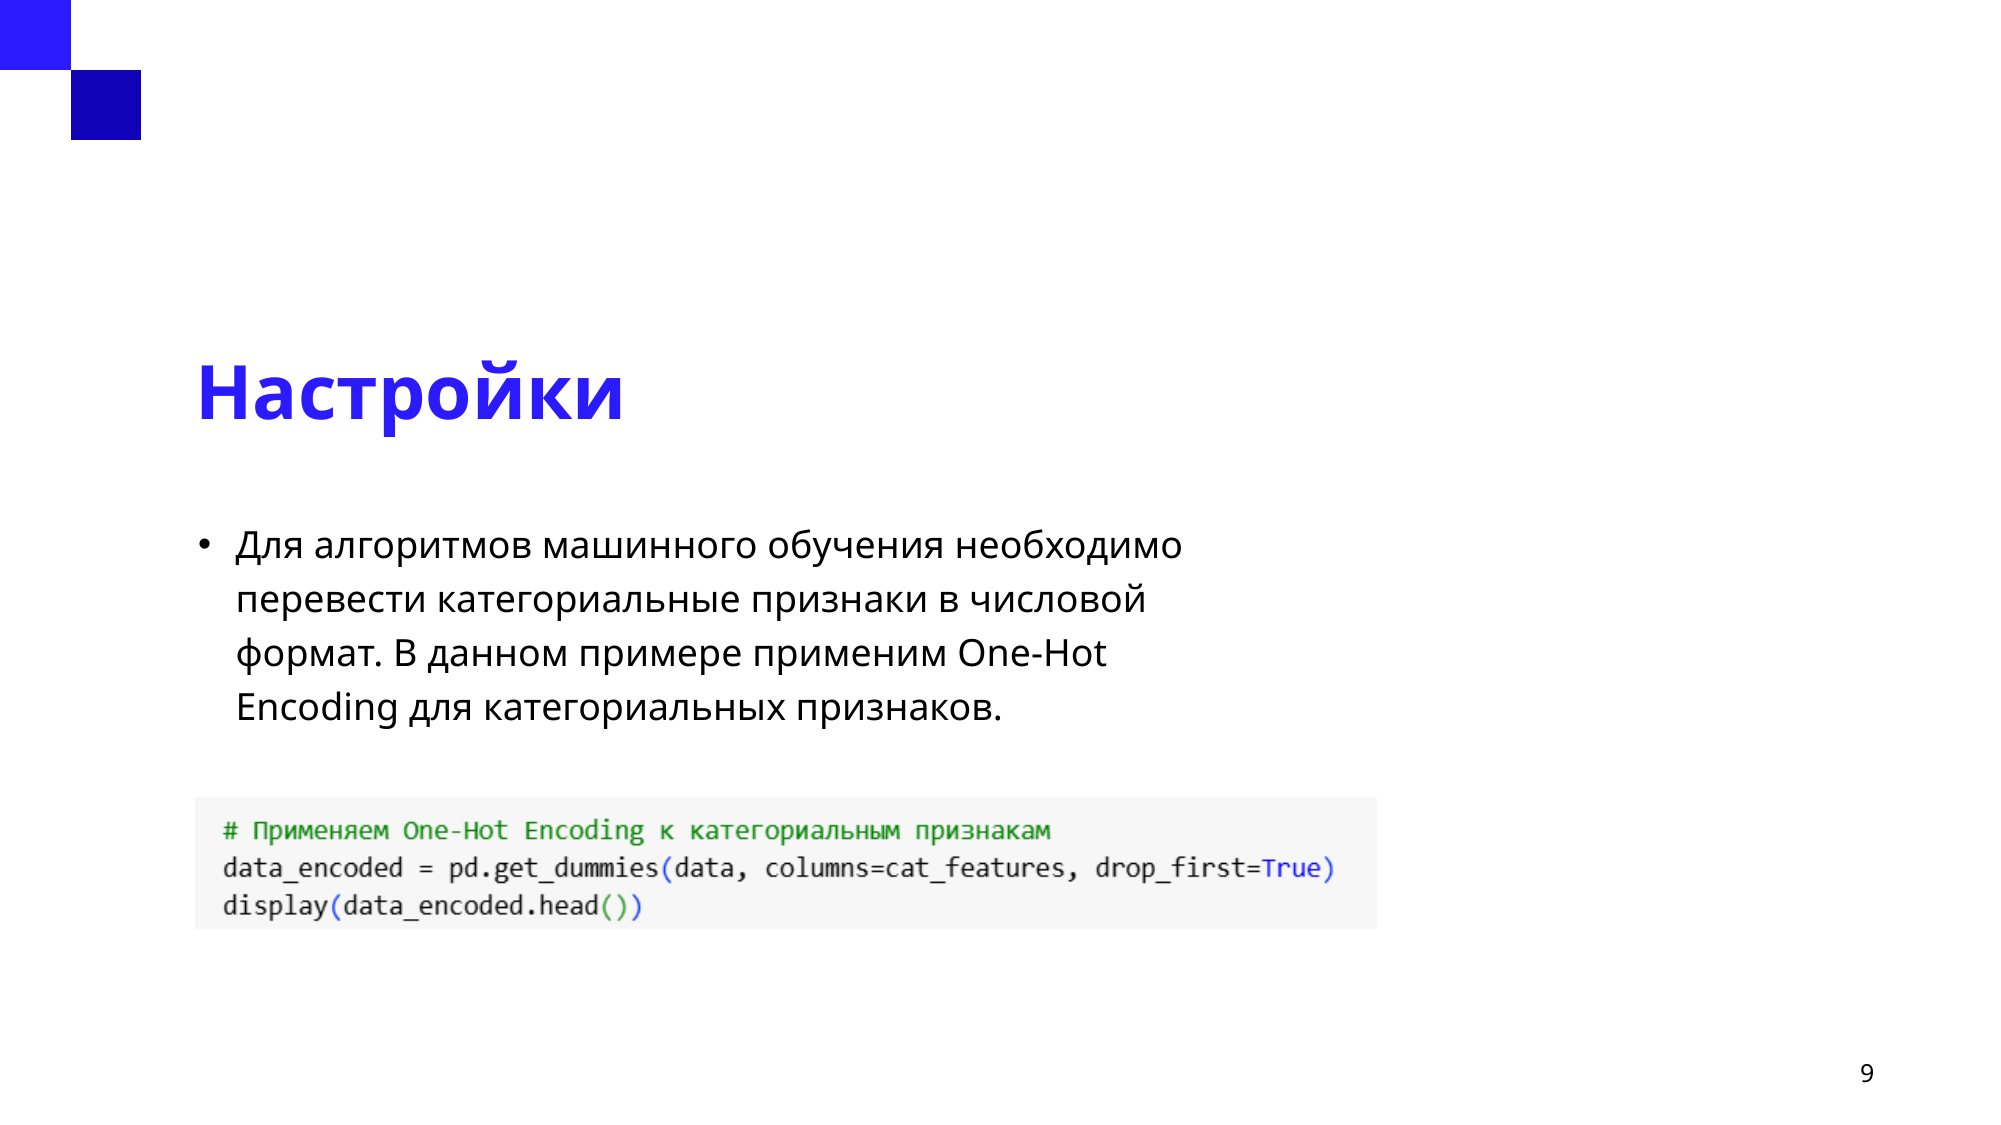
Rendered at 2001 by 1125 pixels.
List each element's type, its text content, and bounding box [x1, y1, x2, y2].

picture [195, 216, 1773, 938]
text_box Для алгоритмов машинного обучения необходимо перевести категориальные признаки в числовой формат. В данном примере применим One-Hot Encoding для категориальных признаков. [183, 504, 947, 642]
title Настройки [195, 36, 1498, 435]
text_box [183, 642, 934, 759]
slide_number 9 [1289, 1050, 1889, 1094]
